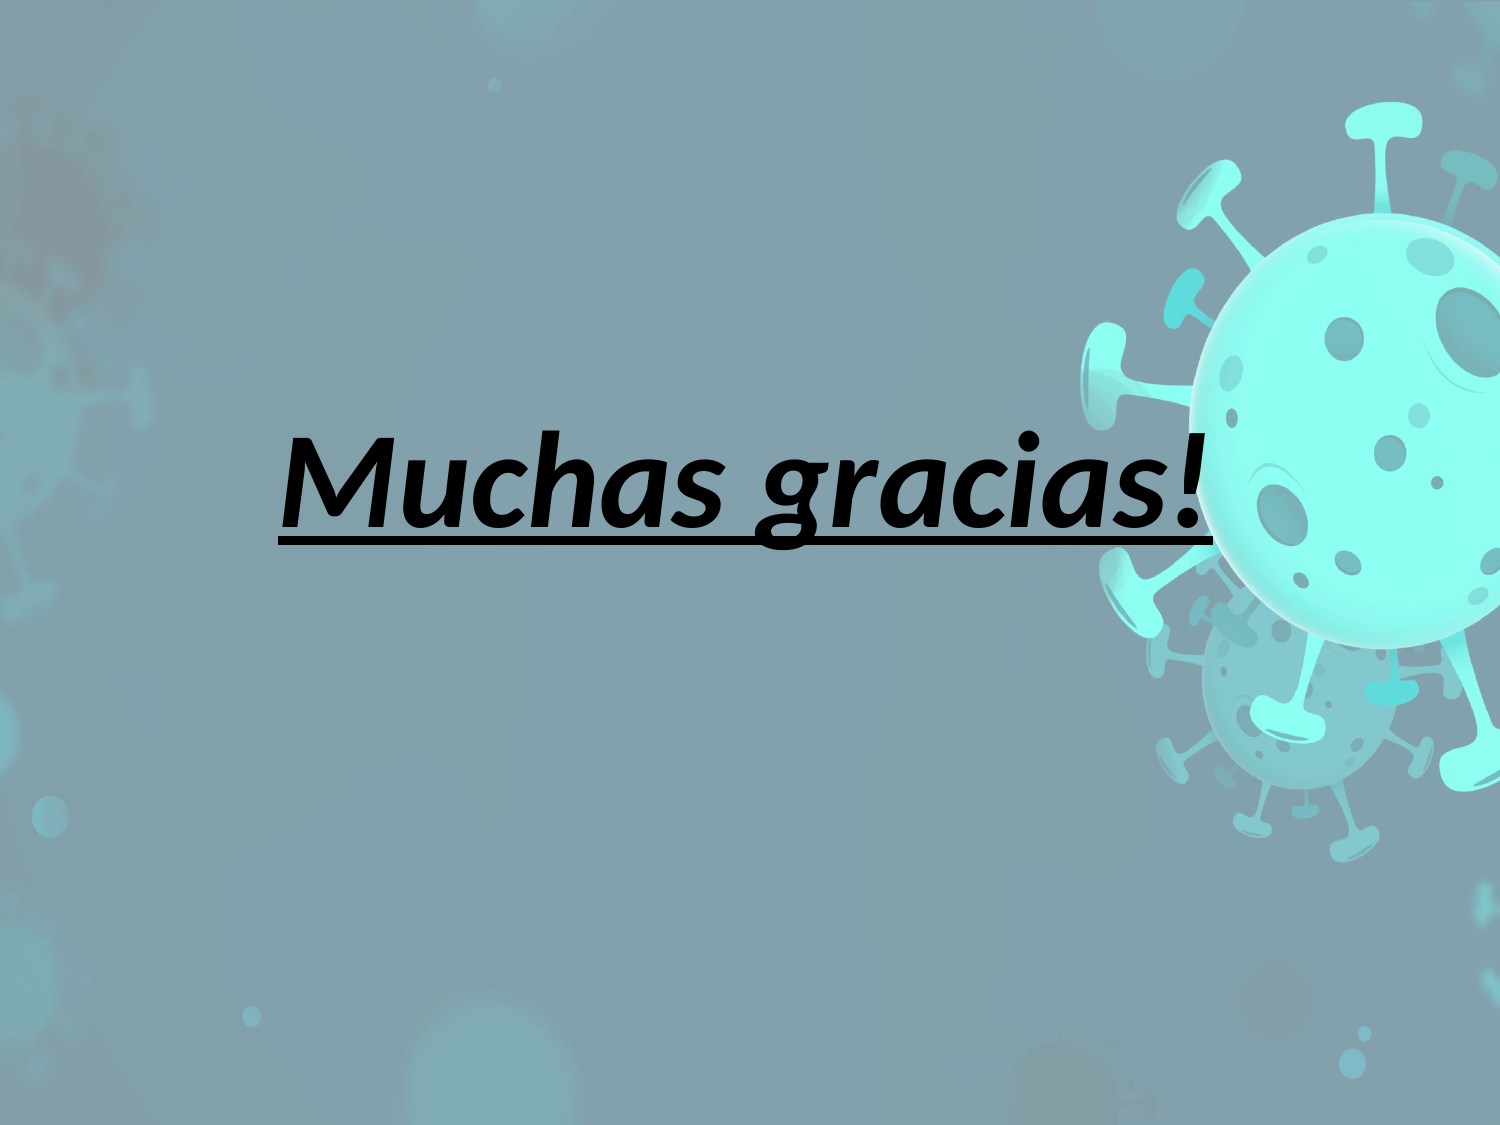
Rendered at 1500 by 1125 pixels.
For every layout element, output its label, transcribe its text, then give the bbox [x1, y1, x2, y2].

list Muchas gracias! [70, 382, 1421, 1125]
picture [0, 0, 1500, 1125]
